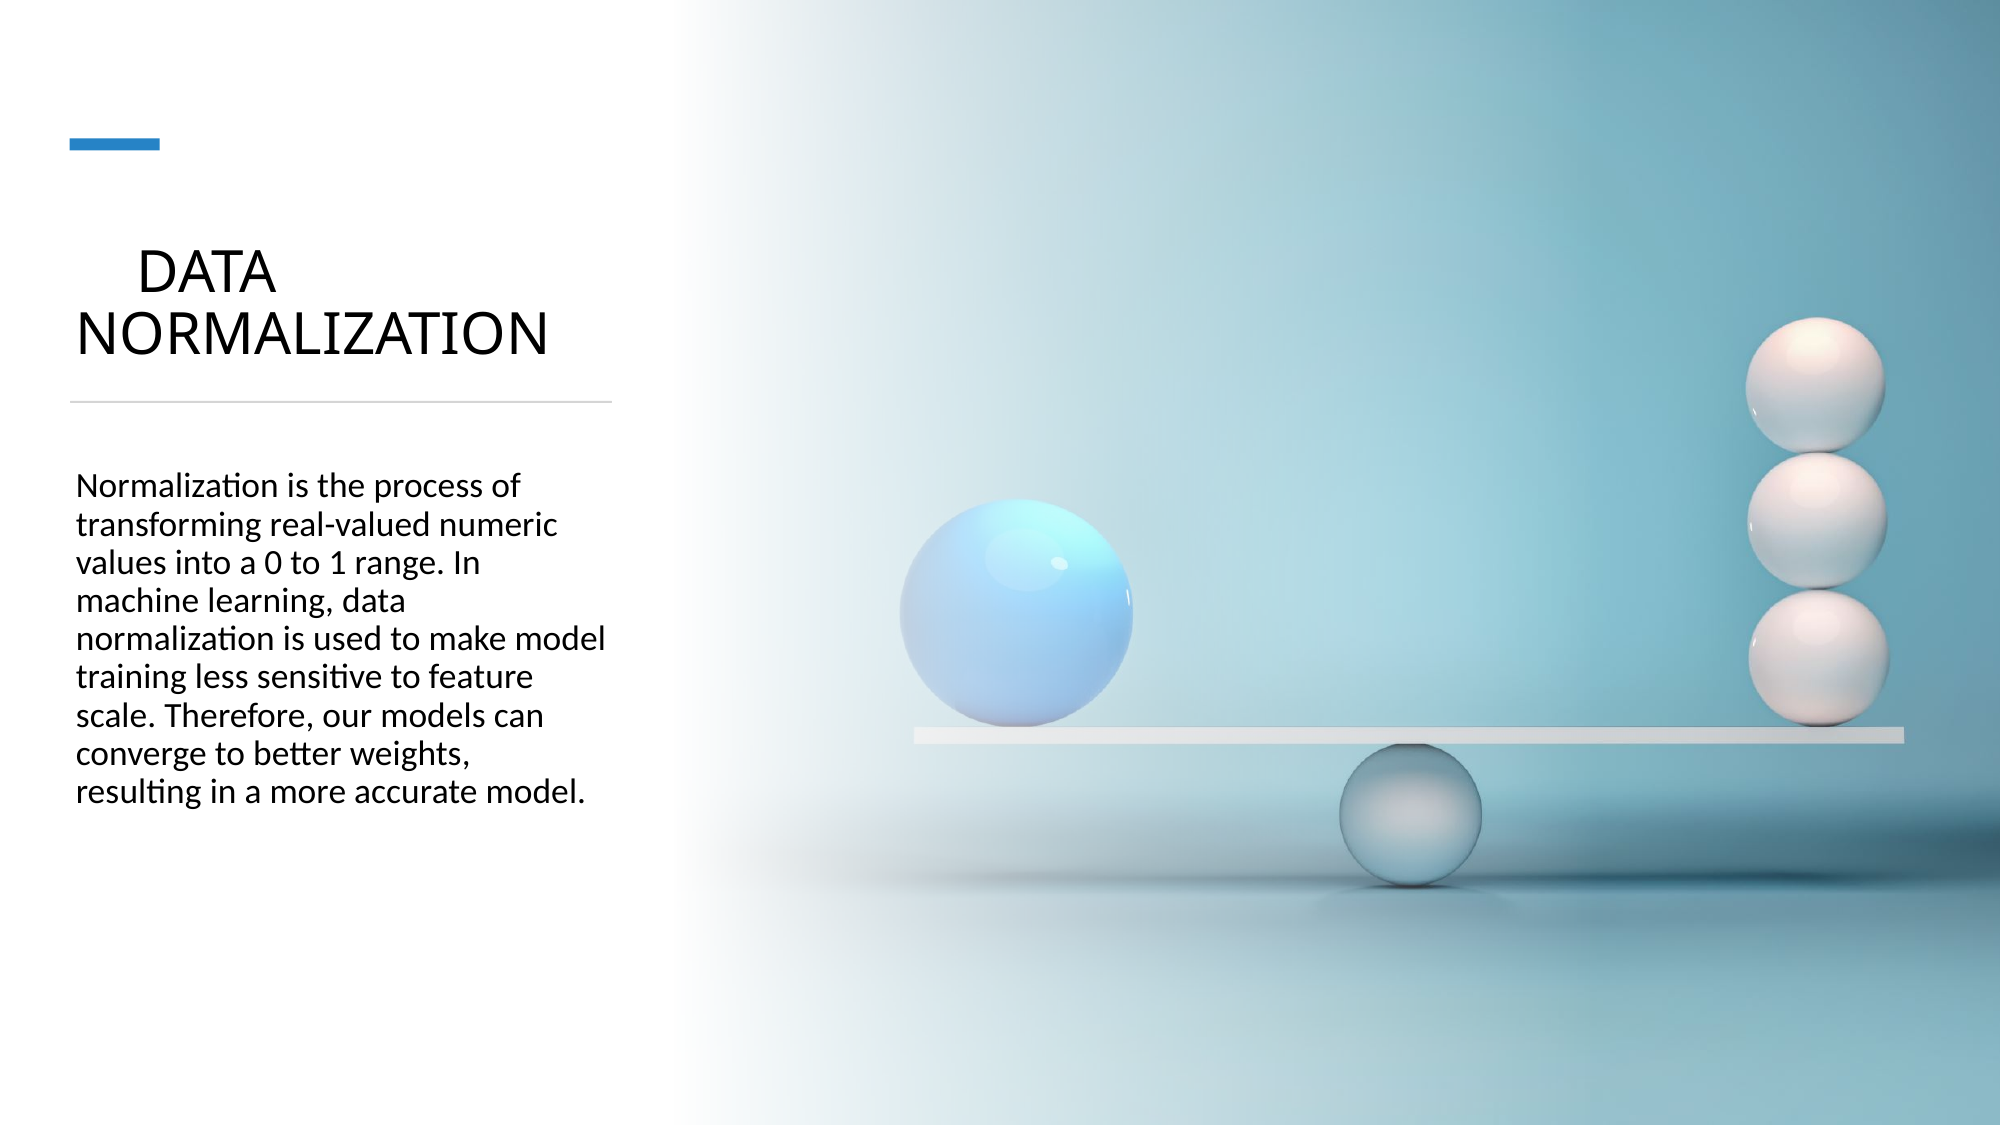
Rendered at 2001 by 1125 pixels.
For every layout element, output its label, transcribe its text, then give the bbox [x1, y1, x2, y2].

text_box [0, 0, 577, 1125]
title DATA NORMALIZATION [60, 190, 577, 375]
list Normalization is the process of transforming real-valued numeric values into a 0 to 1 range. In machine learning, data normalization is used to make model training less sensitive to feature scale. Therefore, our models can converge to better weights, resulting in a more accurate model. [60, 459, 577, 986]
picture [577, 0, 2000, 1125]
text_box [69, 137, 161, 151]
